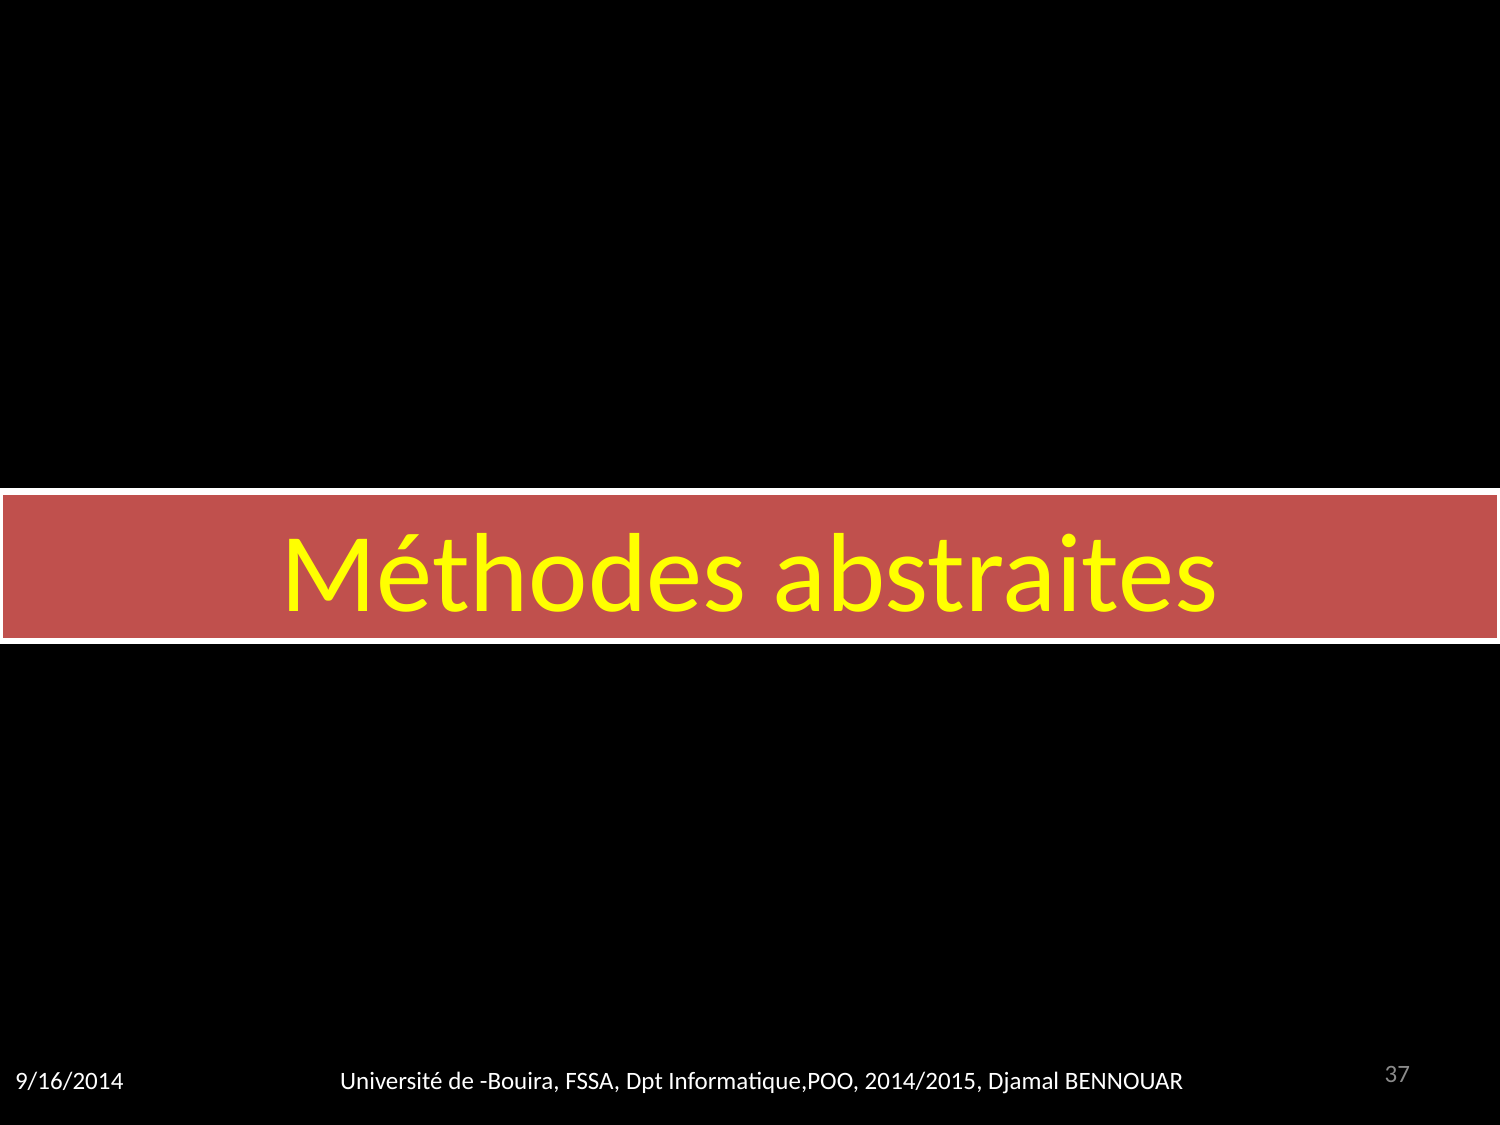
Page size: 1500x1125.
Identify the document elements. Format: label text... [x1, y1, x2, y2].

footer Université de -Bouira, FSSA, Dpt Informatique,POO, 2014/2015, Djamal BENNOUAR [162, 1050, 1363, 1110]
text_box Méthodes abstraites [0, 488, 1500, 644]
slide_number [0, 1050, 162, 1110]
slide_number 37 [1074, 1042, 1425, 1103]
